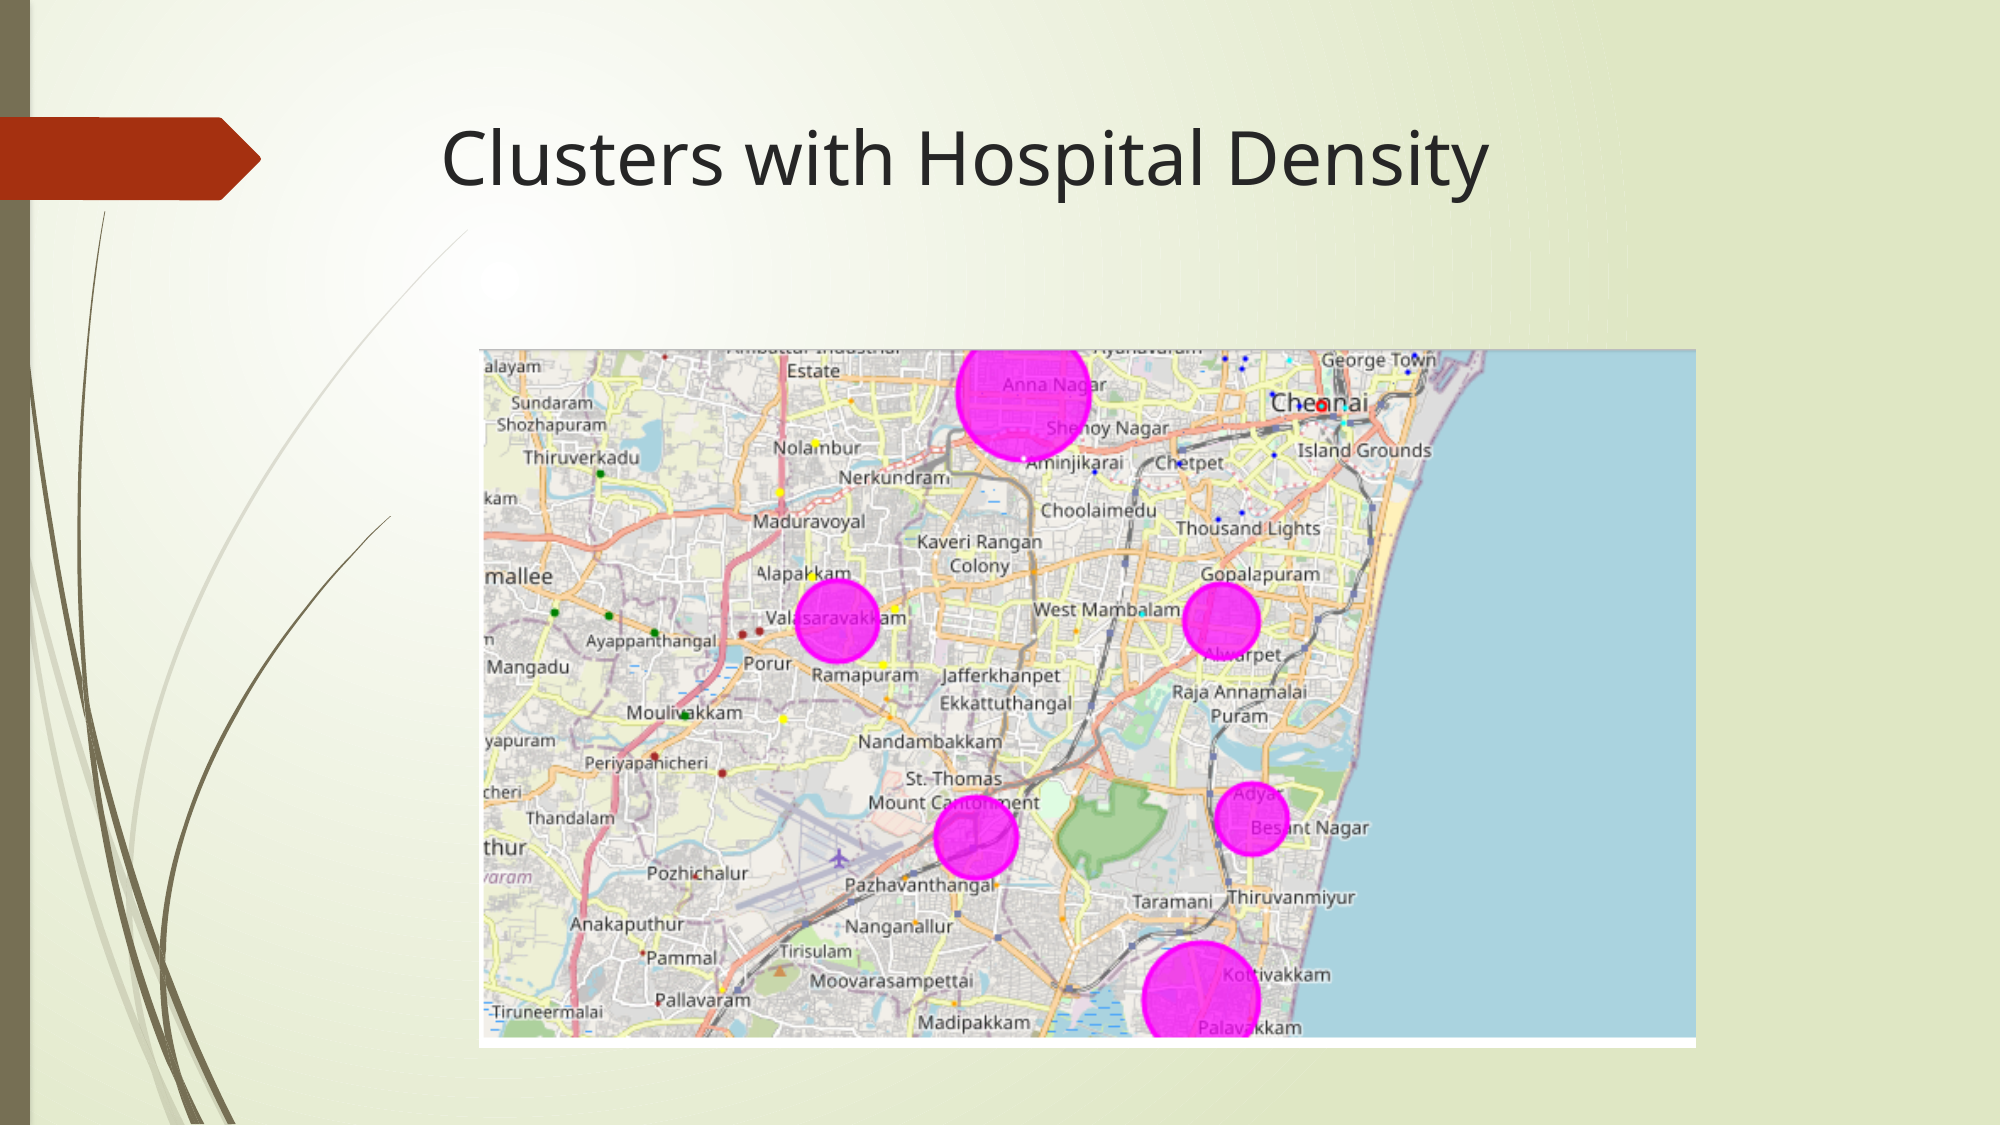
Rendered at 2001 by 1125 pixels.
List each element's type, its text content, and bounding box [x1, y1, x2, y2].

title Clusters with Hospital Density [425, 102, 1888, 313]
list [478, 349, 1696, 1049]
